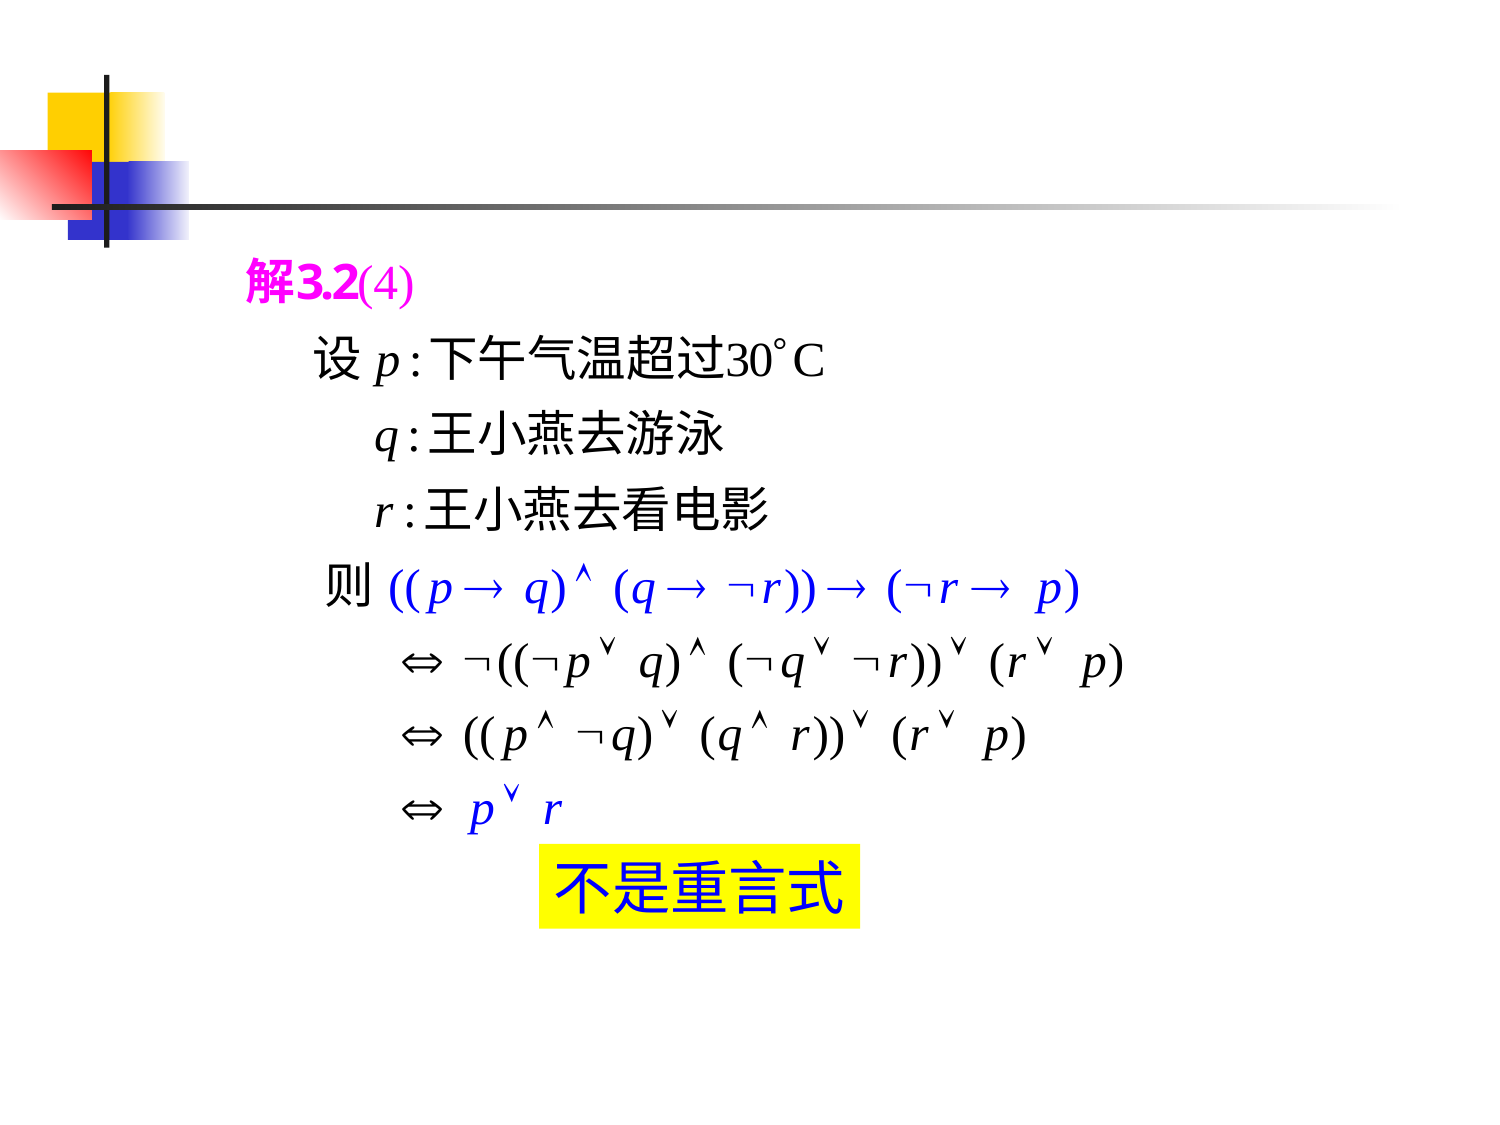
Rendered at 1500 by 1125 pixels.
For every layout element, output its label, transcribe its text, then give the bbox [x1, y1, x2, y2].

text_box 不是重言式 [539, 844, 861, 929]
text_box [242, 255, 1134, 844]
